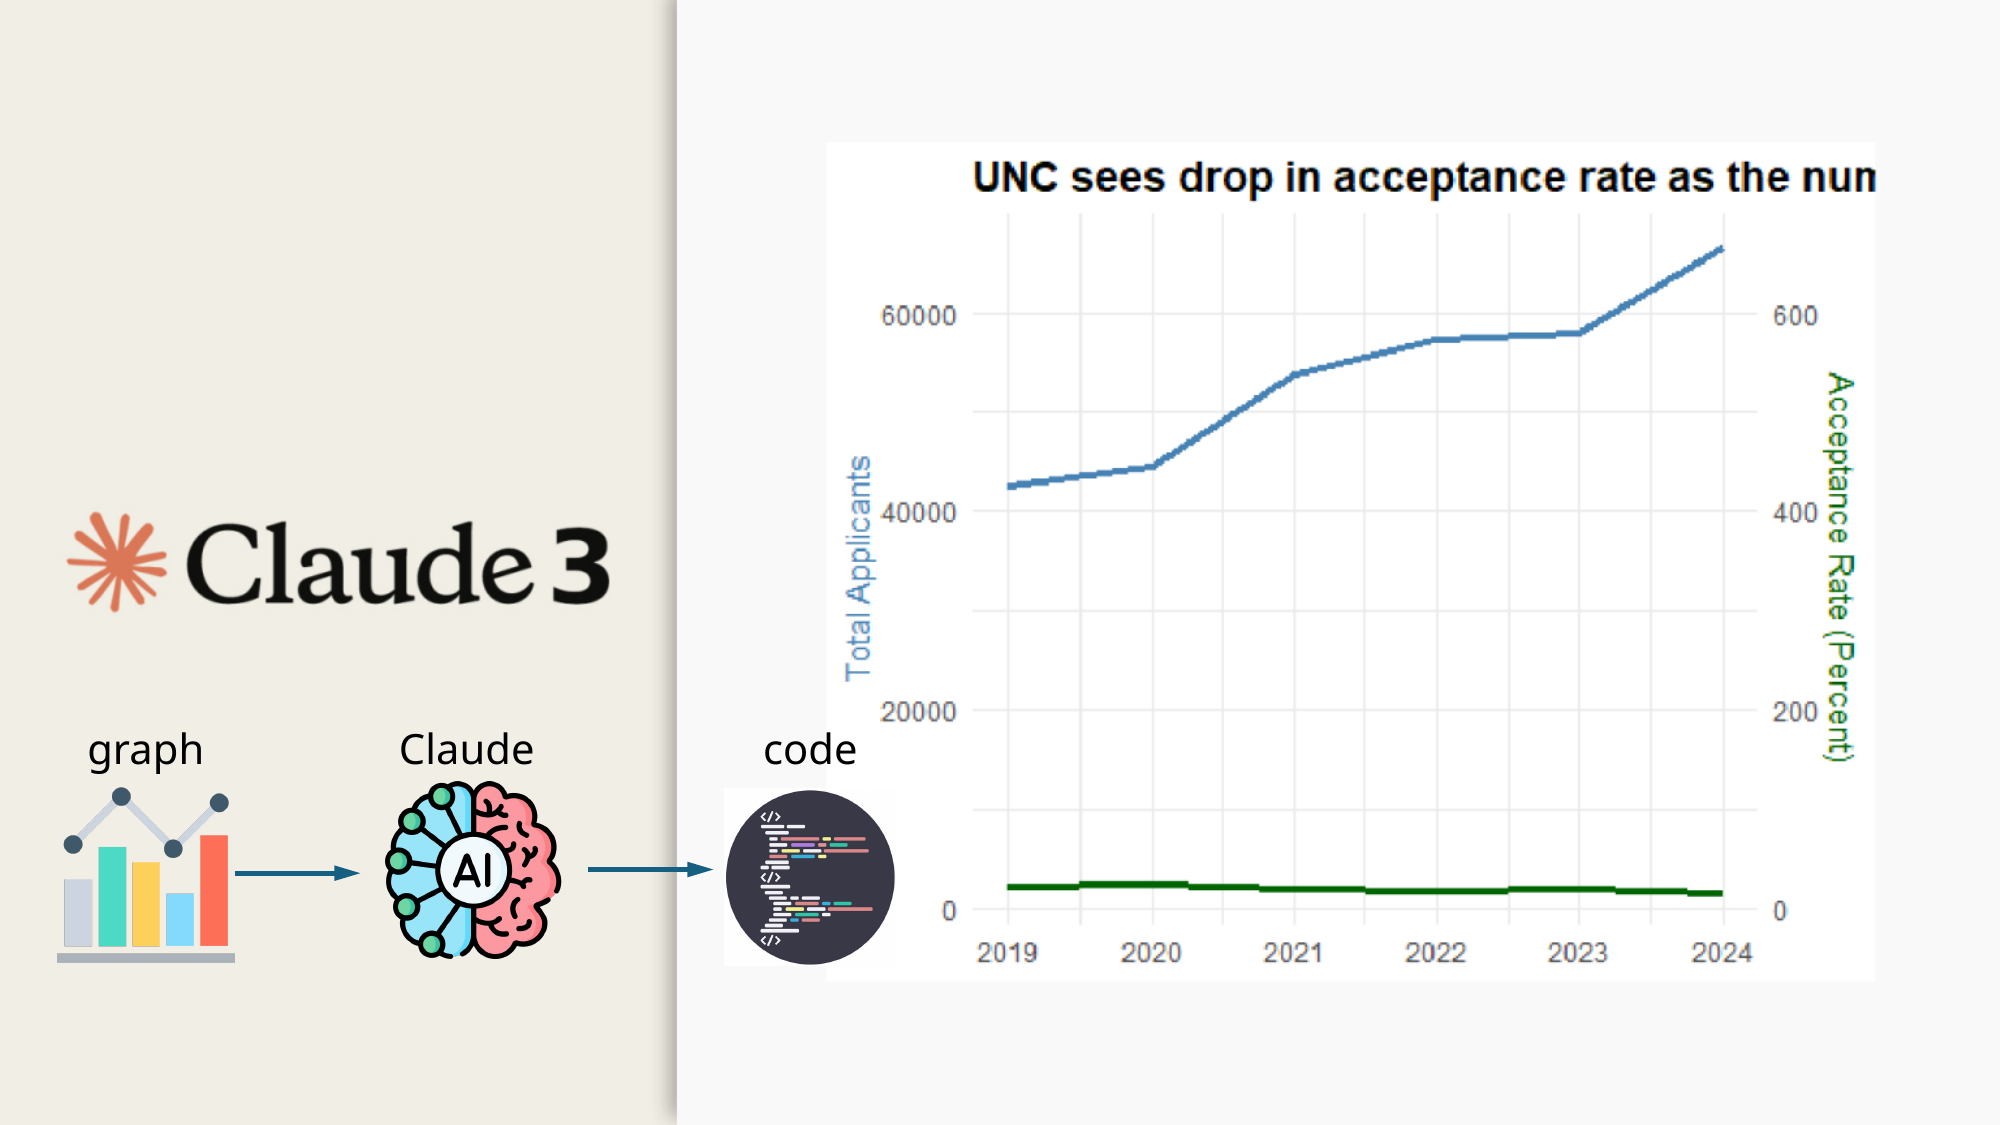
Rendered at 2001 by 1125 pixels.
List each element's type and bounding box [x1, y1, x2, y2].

picture [0, 0, 2000, 1125]
text_box [56, 714, 897, 967]
